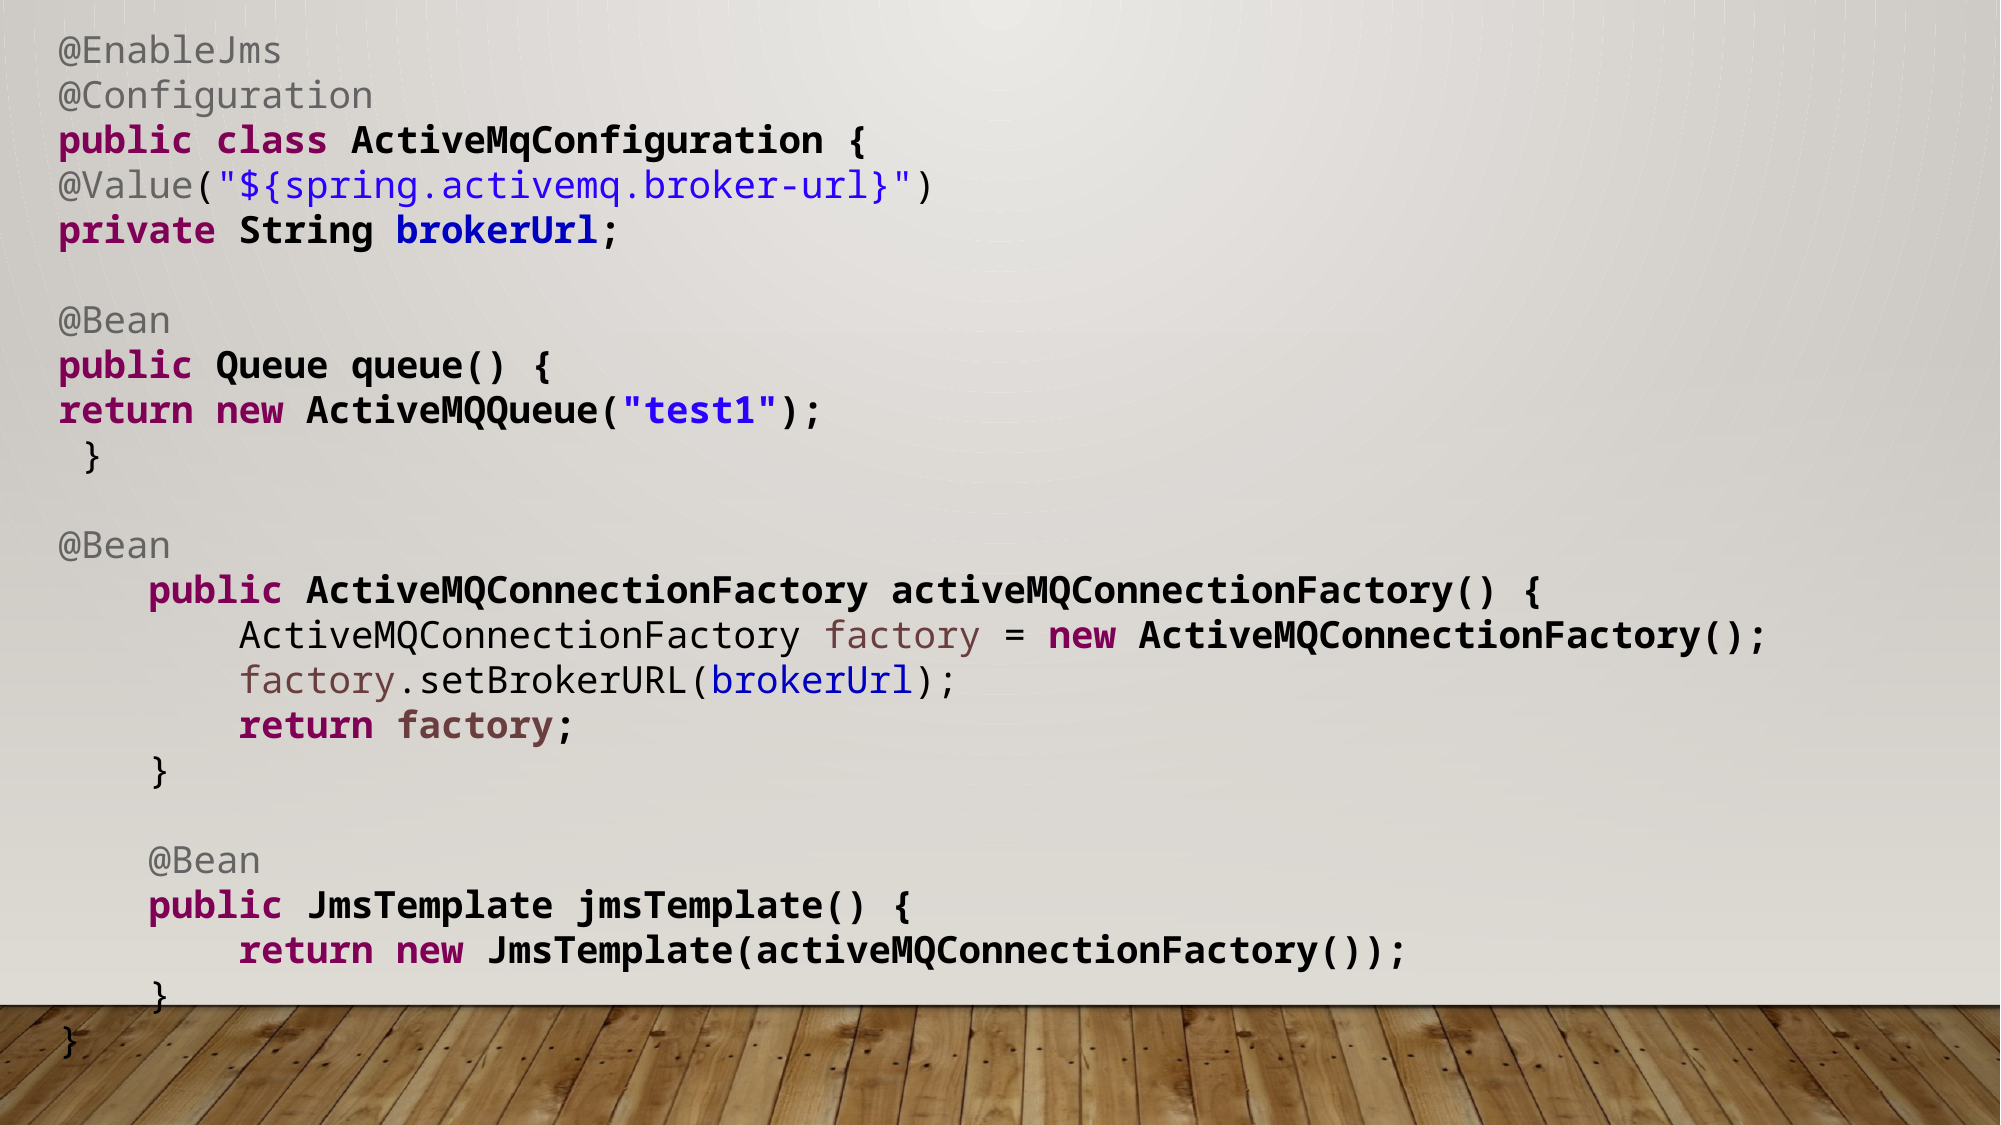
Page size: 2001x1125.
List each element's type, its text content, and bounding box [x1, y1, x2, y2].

text_box @EnableJms @Configuration public class ActiveMqConfiguration { @Value("${spring.activemq.broker-url}") private String brokerUrl; @Bean public Queue queue() { return new ActiveMQQueue("test1"); } @Bean public ActiveMQConnectionFactory activeMQConnectionFactory() { ActiveMQConnectionFactory factory = new ActiveMQConnectionFactory(); factory.setBrokerURL(brokerUrl); return factory; } @Bean public JmsTemplate jmsTemplate() { return new JmsTemplate(activeMQConnectionFactory()); } } [43, 18, 1984, 1069]
picture [0, 1005, 2000, 1125]
